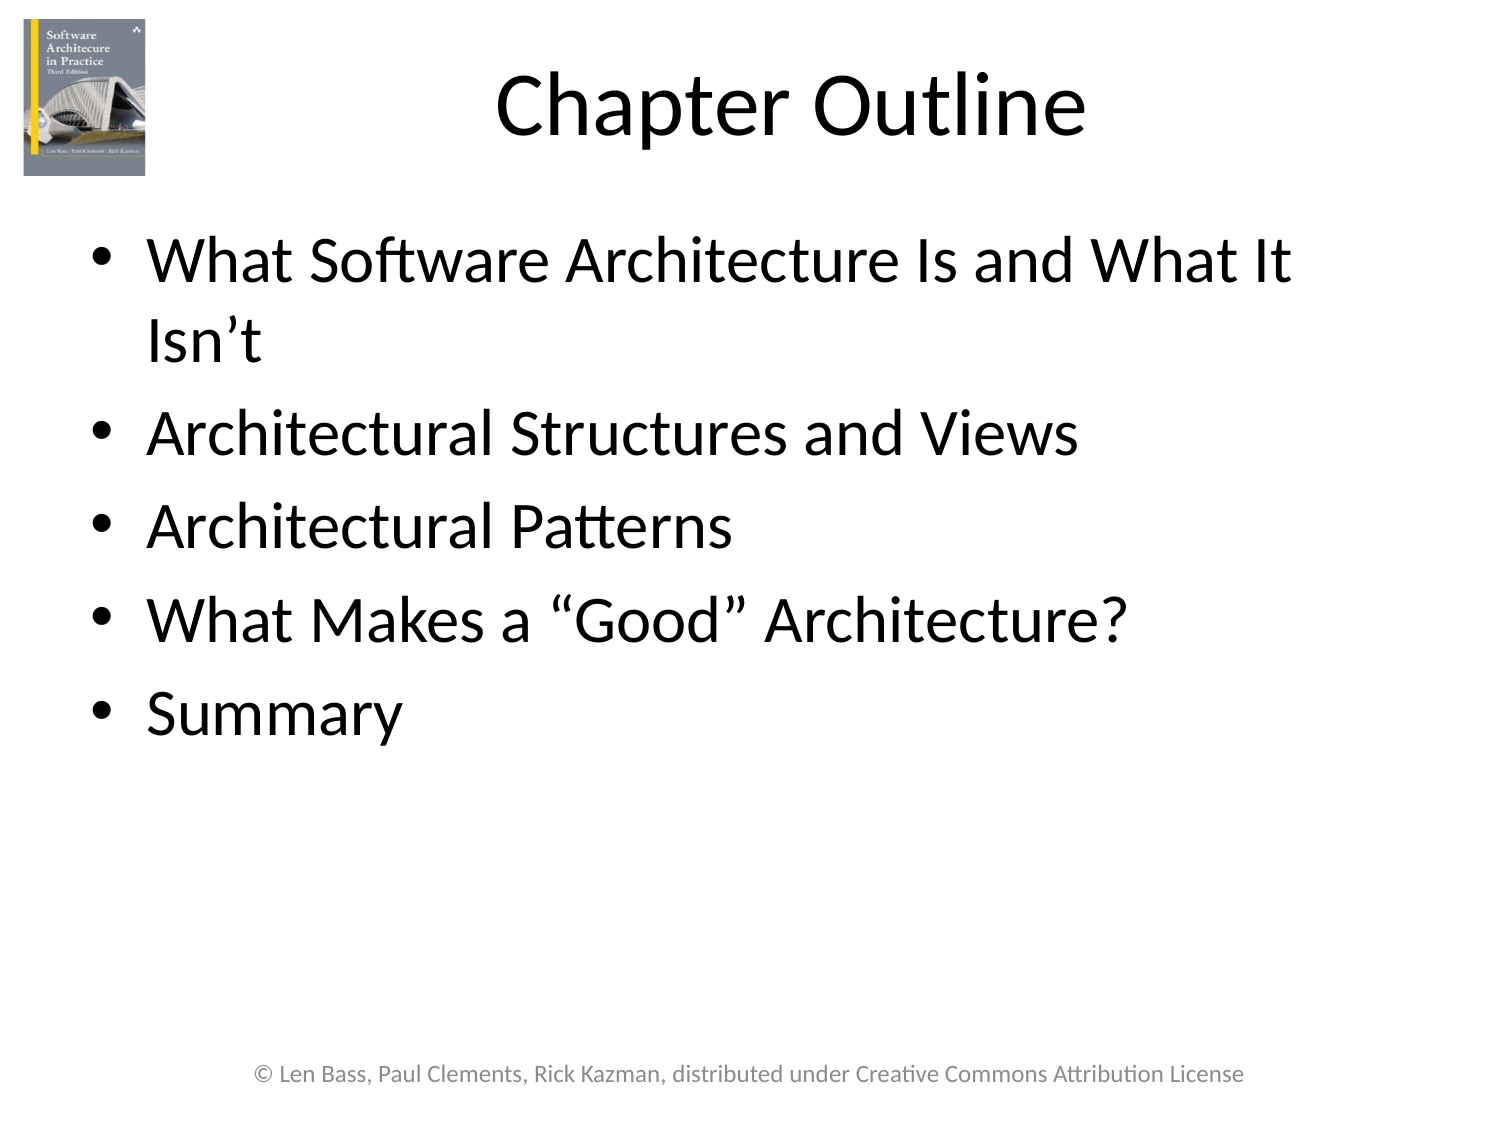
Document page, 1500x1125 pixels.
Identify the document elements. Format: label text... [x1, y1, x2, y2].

list What Software Architecture Is and What It Isn’t Architectural Structures and Views Architectural Patterns What Makes a “Good” Architecture? Summary [75, 208, 1425, 1005]
title Chapter Outline [159, 45, 1425, 173]
footer © Len Bass, Paul Clements, Rick Kazman, distributed under Creative Commons Attribution License [230, 1042, 1270, 1103]
picture [5, 19, 163, 176]
